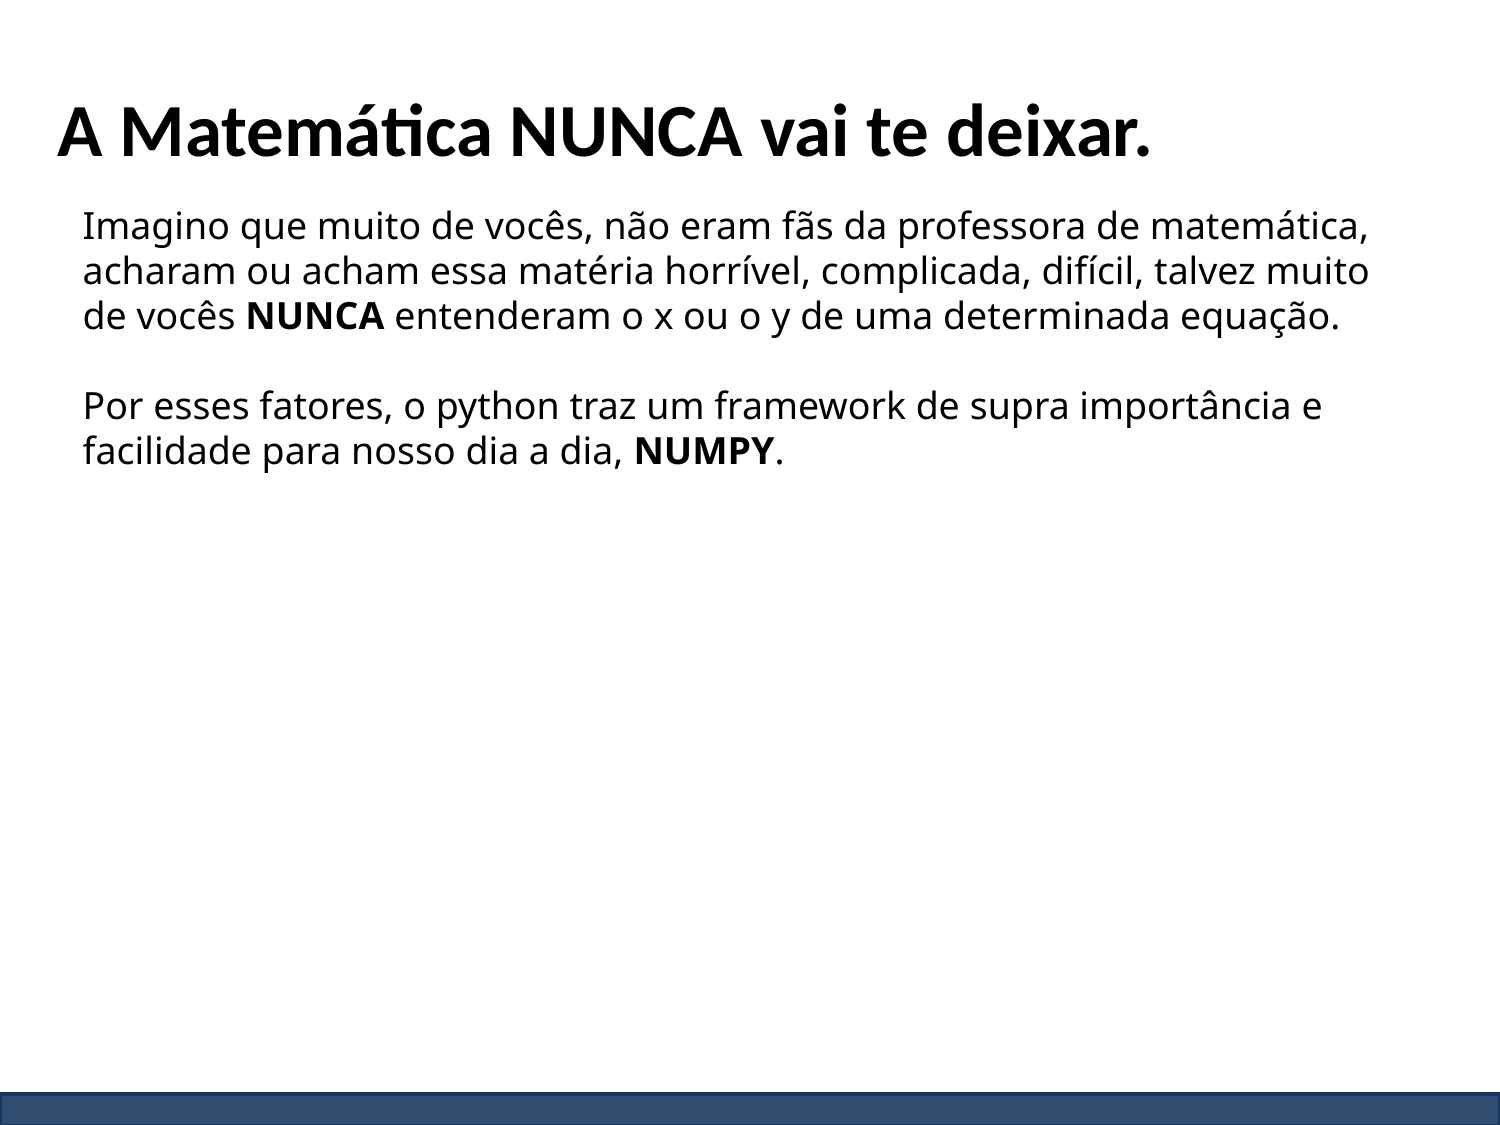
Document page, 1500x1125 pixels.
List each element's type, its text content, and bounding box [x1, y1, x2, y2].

text_box A Matemática NUNCA vai te deixar. [42, 66, 1246, 188]
text_box Imagino que muito de vocês, não eram fãs da professora de matemática, acharam ou acham essa matéria horrível, complicada, difícil, talvez muito de vocês NUNCA entenderam o x ou o y de uma determinada equação. Por esses fatores, o python traz um framework de supra importância e facilidade para nosso dia a dia, NUMPY. [67, 187, 1438, 1052]
